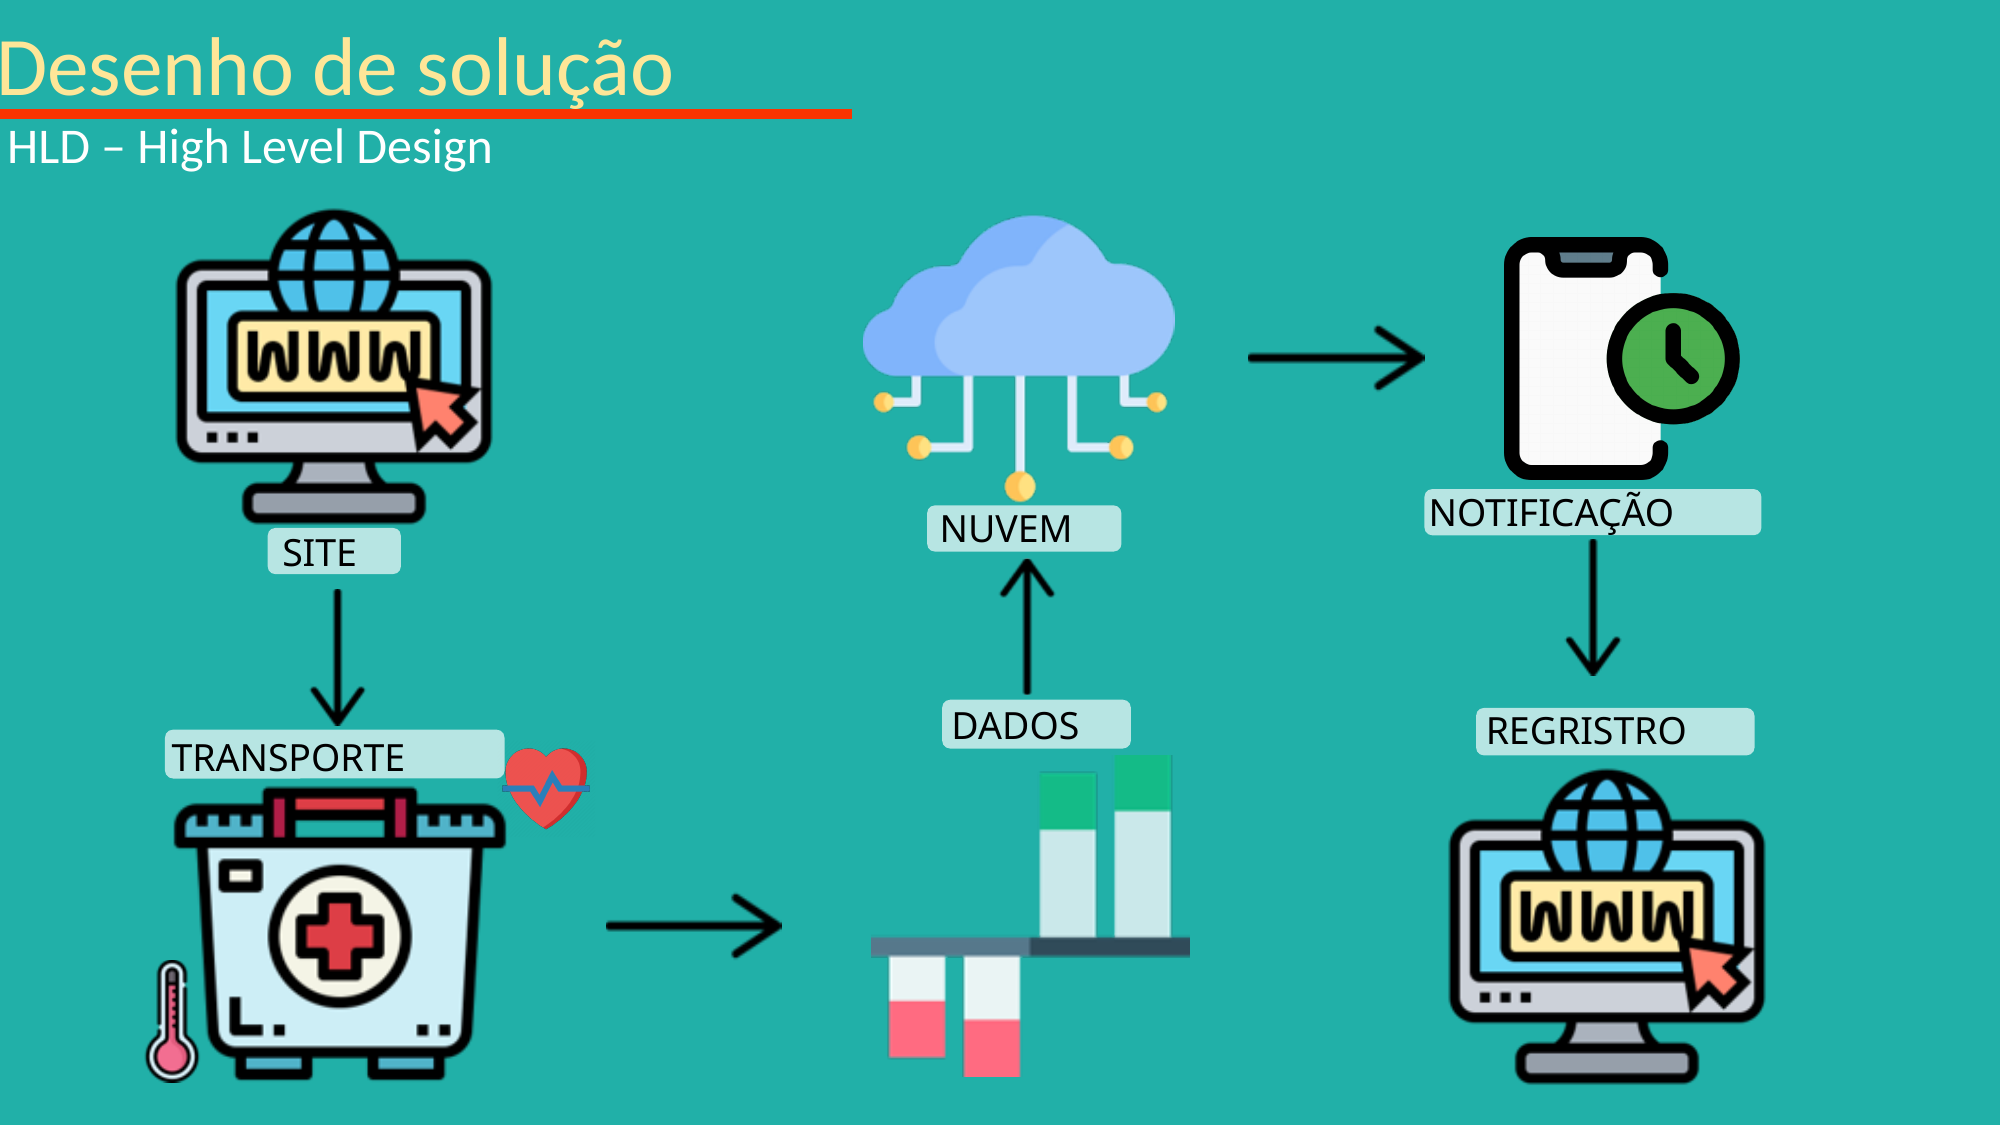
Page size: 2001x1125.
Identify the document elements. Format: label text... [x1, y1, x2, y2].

text_box Desenho de solução [0, 115, 821, 120]
picture [1504, 237, 1750, 480]
text_box Desenho de solução [0, 4, 821, 114]
picture [605, 825, 782, 1029]
picture [1445, 765, 1770, 1089]
picture [871, 755, 1190, 1077]
picture [110, 739, 596, 1108]
picture [863, 205, 1175, 513]
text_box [267, 521, 409, 582]
picture [253, 589, 423, 726]
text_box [924, 497, 1126, 559]
picture [172, 205, 497, 529]
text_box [1413, 481, 1773, 543]
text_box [1470, 699, 1763, 761]
picture [942, 559, 1112, 694]
picture [1248, 257, 1425, 461]
text_box HLD – High Level Design [0, 120, 513, 182]
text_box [936, 694, 1136, 756]
picture [1508, 543, 1679, 676]
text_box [156, 726, 524, 787]
